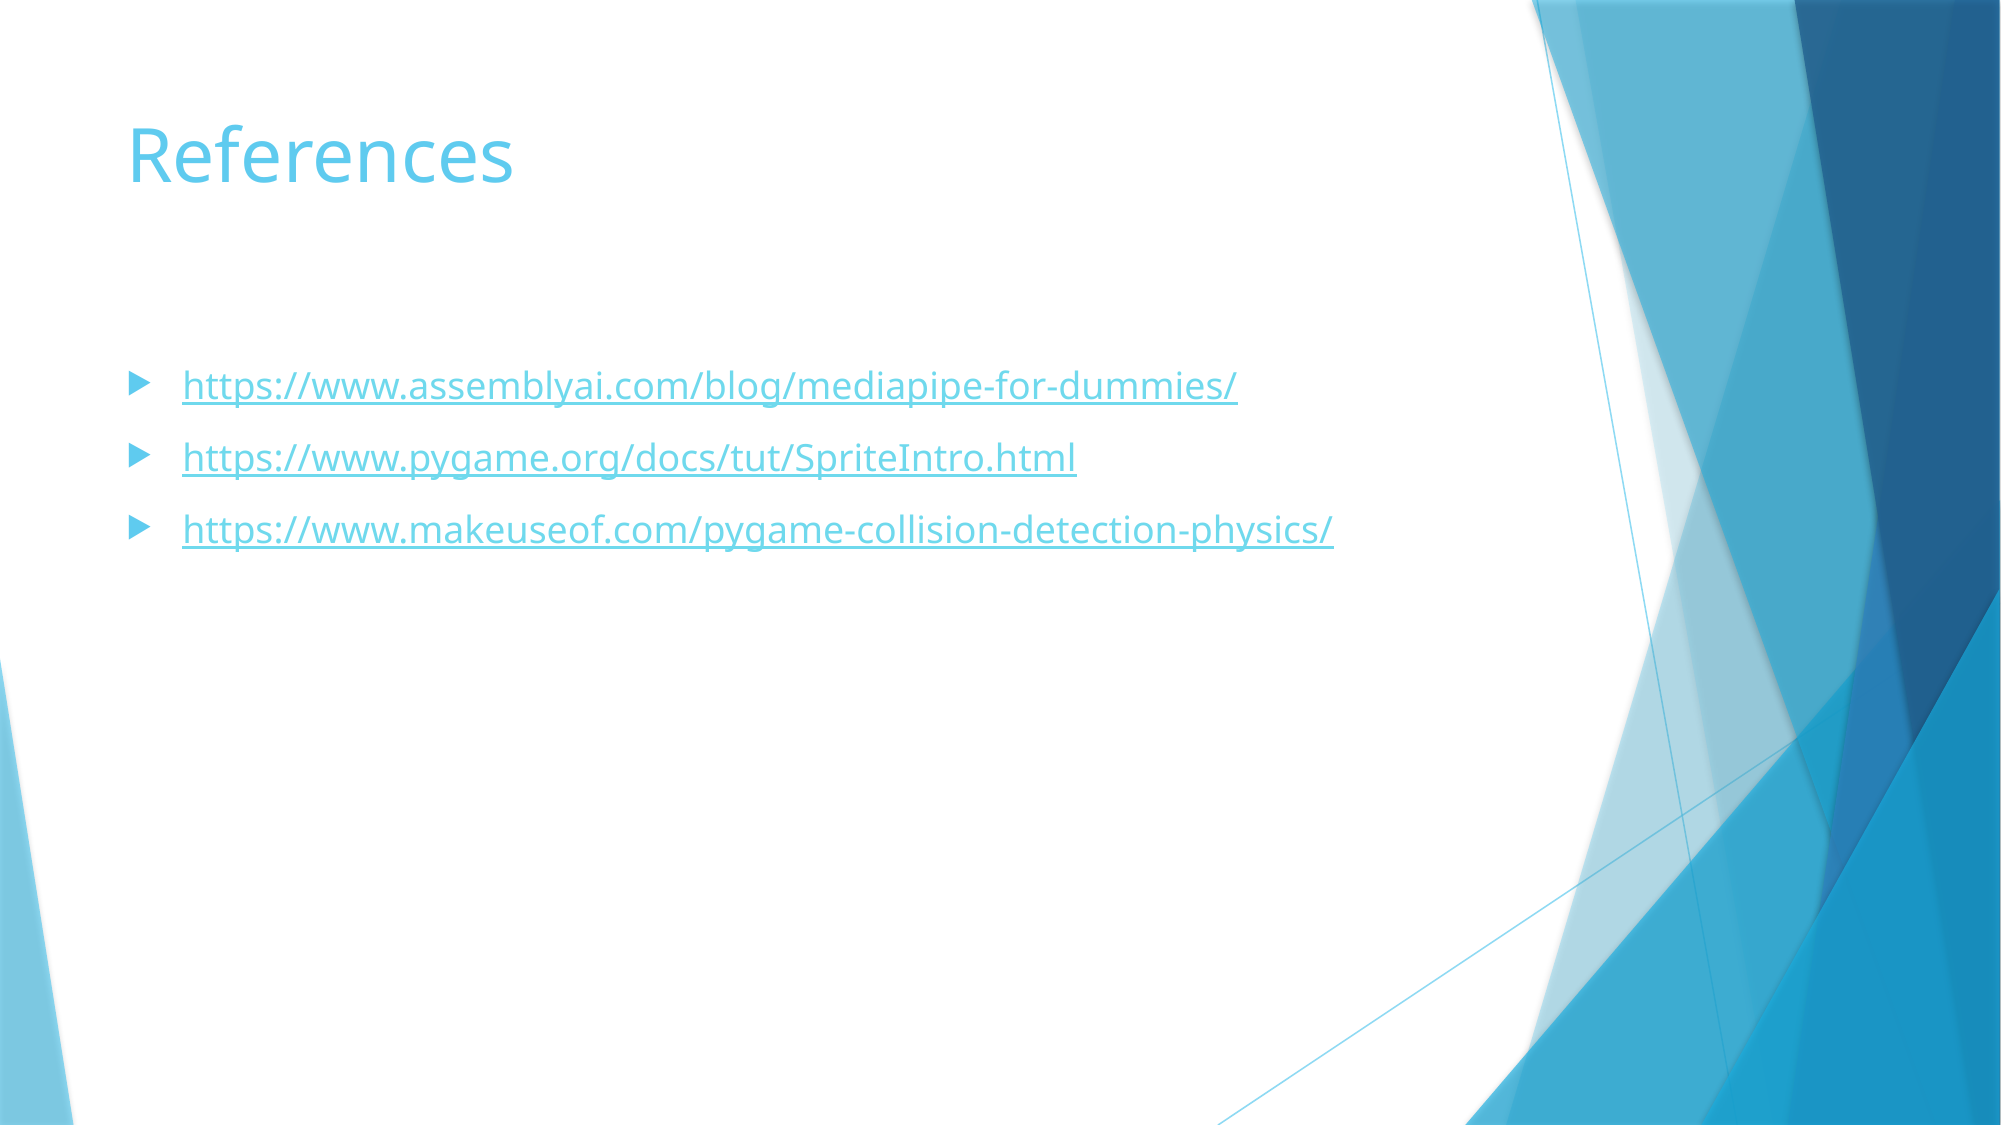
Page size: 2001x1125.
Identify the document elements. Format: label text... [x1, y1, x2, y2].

title References [111, 99, 1522, 317]
list https://www.assemblyai.com/blog/mediapipe-for-dummies/ https://www.pygame.org/docs/tut/SpriteIntro.html https://www.makeuseof.com/pygame-collision-detection-physics/ [111, 354, 1522, 992]
